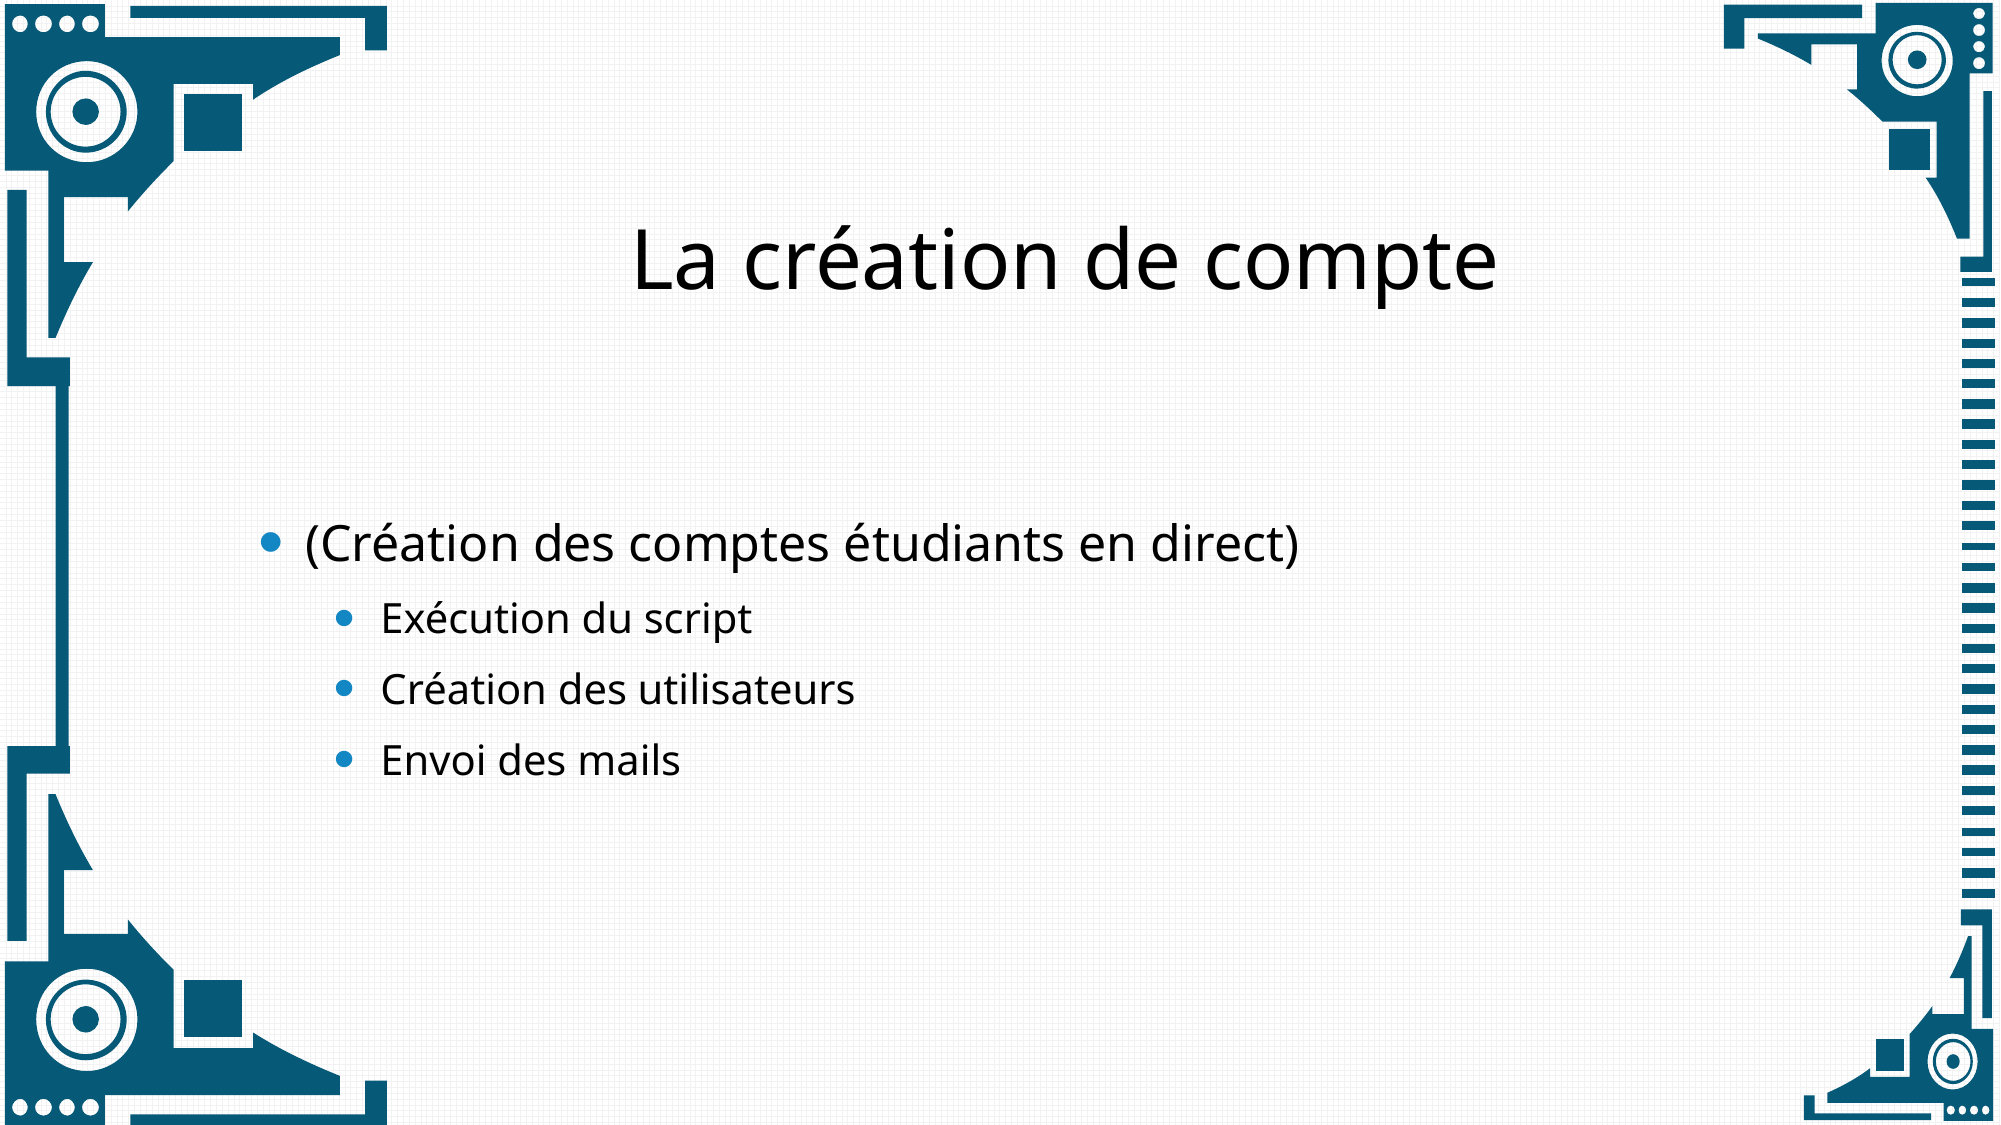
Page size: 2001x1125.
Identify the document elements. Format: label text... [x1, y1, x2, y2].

list (Création des comptes étudiants en direct) Exécution du script Création des utilisateurs Envoi des mails [243, 437, 1887, 950]
title La création de compte [243, 112, 1887, 400]
